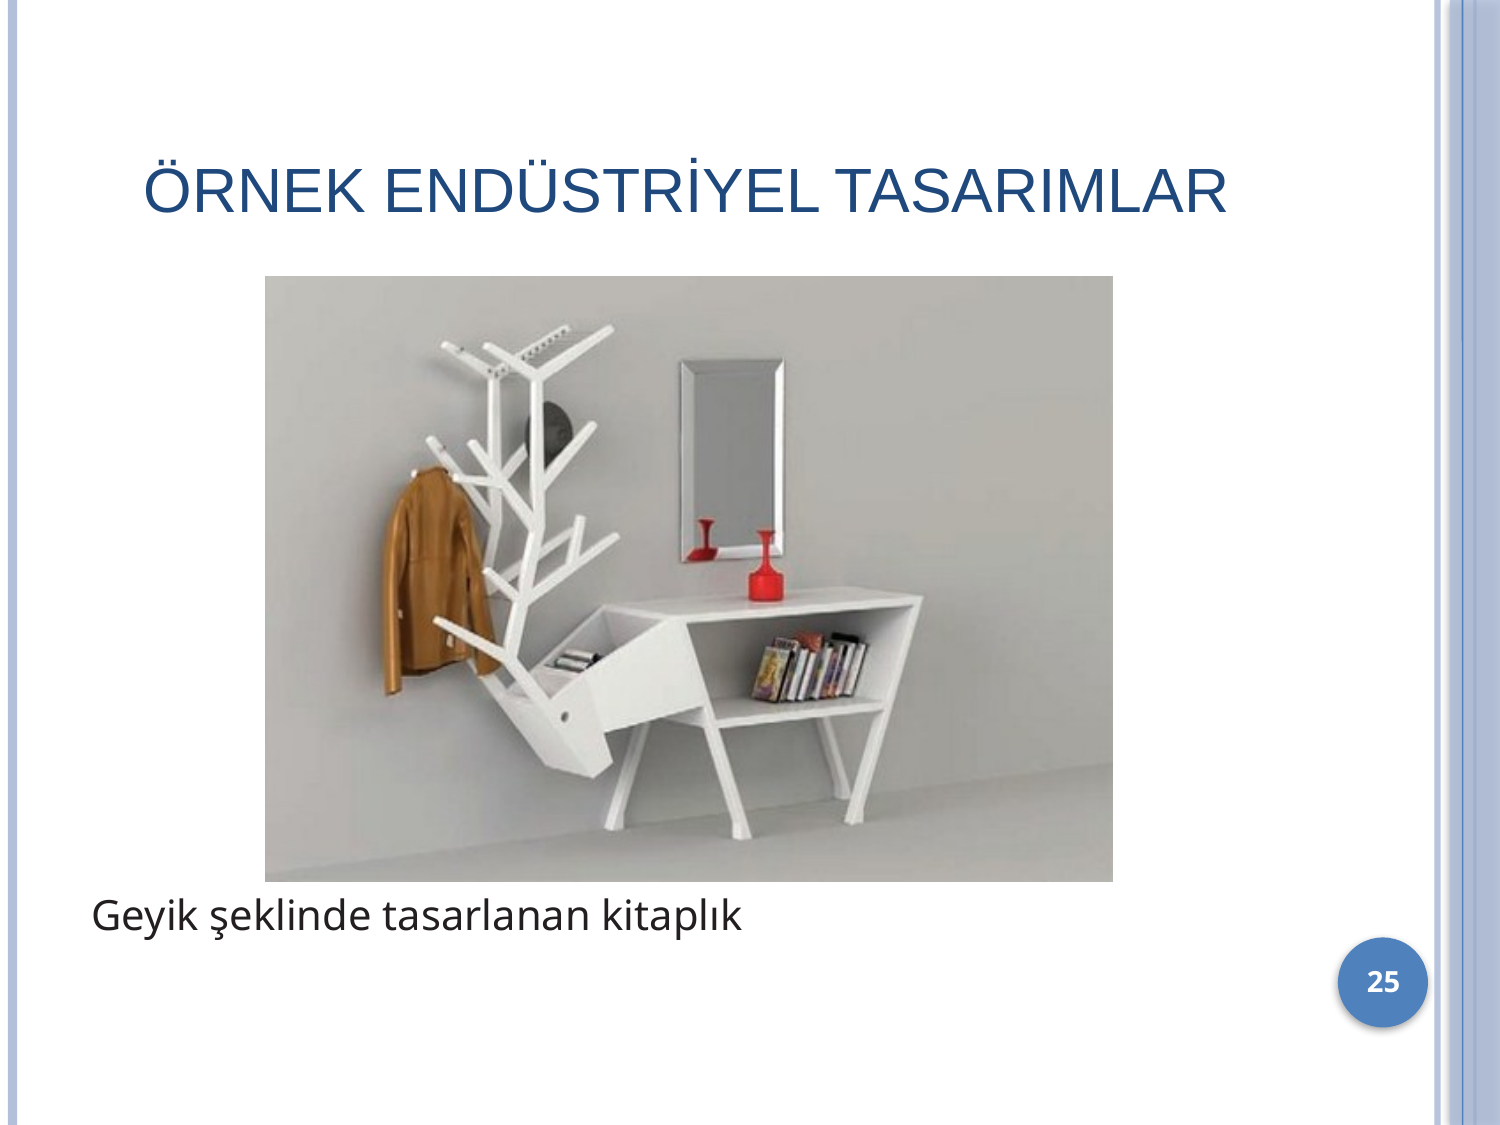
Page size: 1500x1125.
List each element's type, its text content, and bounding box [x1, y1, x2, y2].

text_box Geyik şeklinde tasarlanan kitaplık [76, 255, 1302, 1099]
slide_number 25 [1333, 940, 1434, 1027]
picture [265, 275, 1114, 882]
title örnek endüstriyel tasarımlar [75, 45, 1300, 233]
